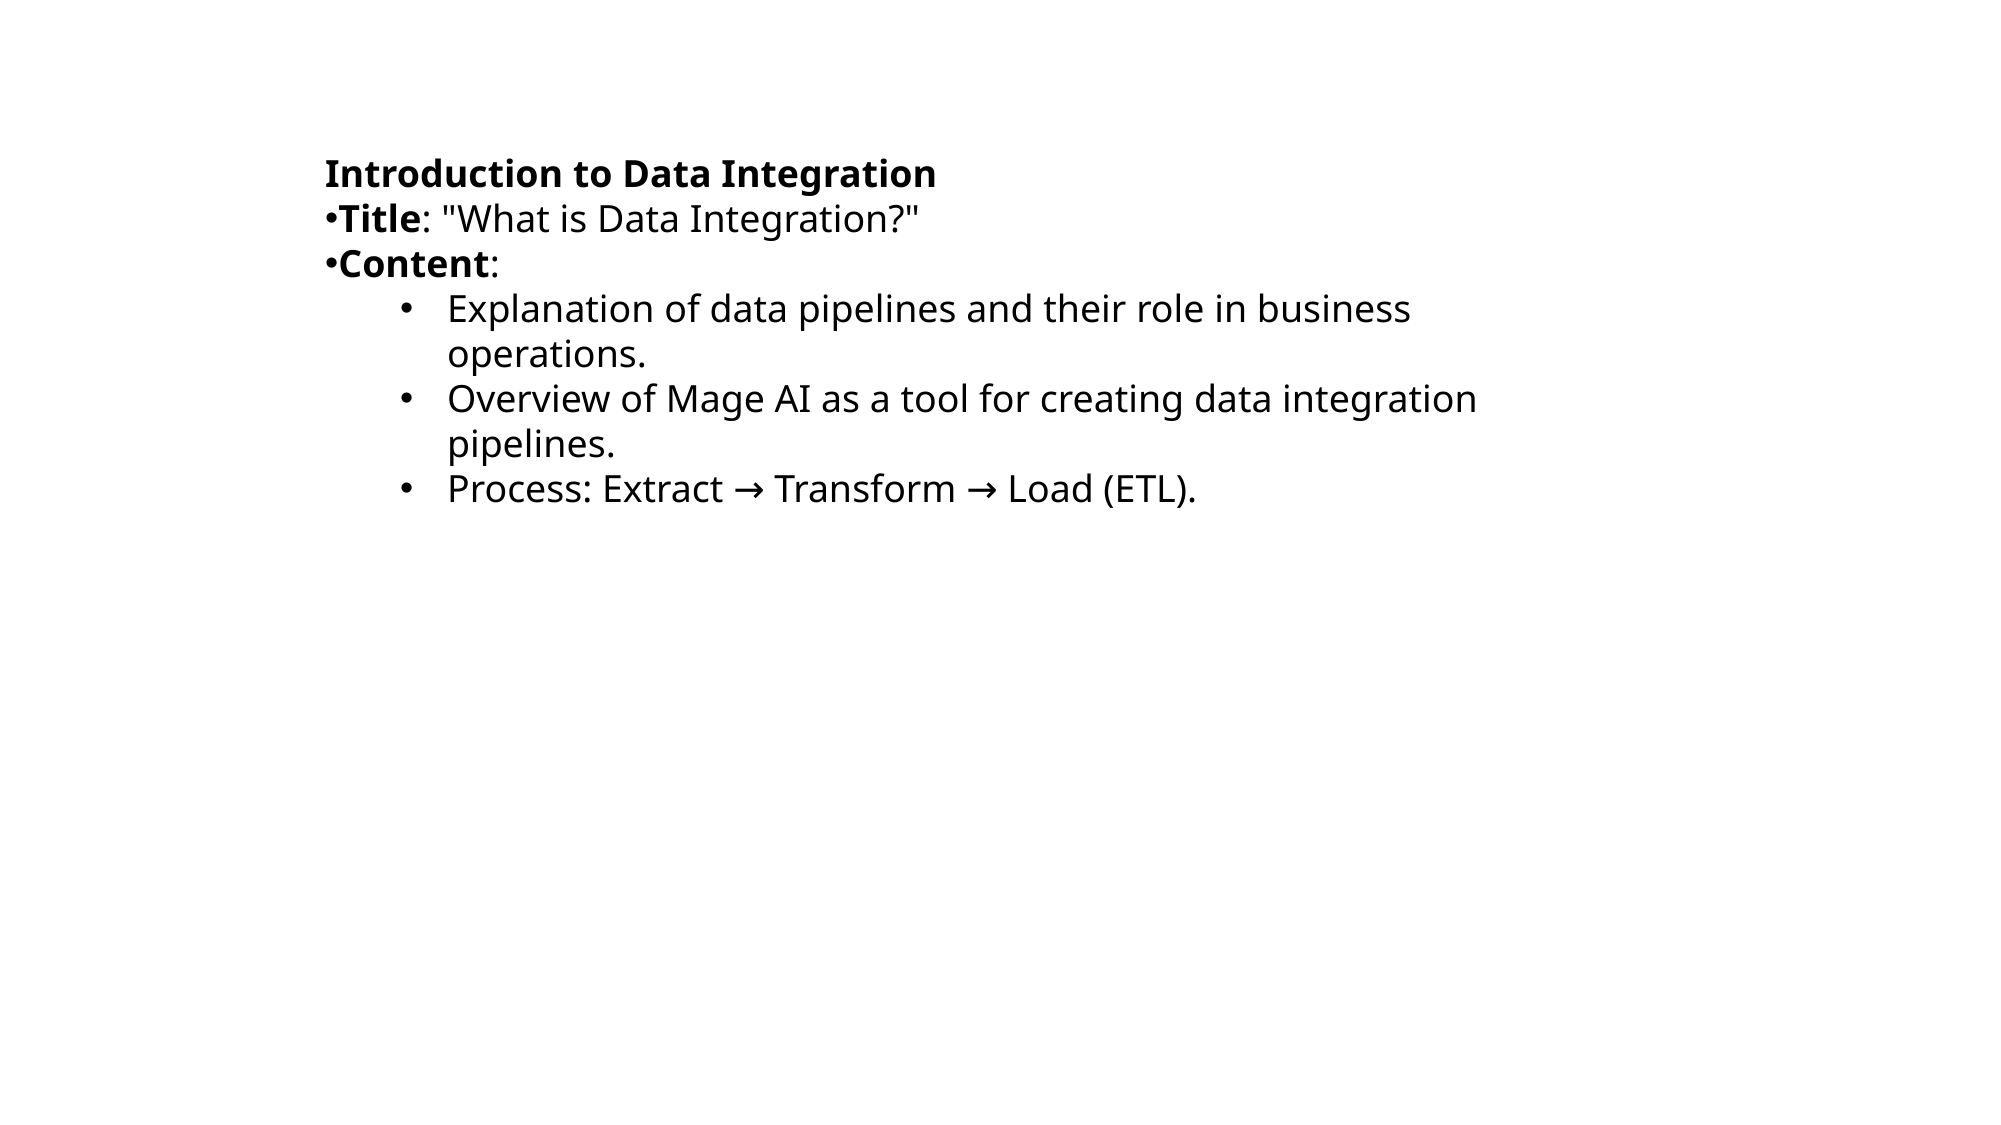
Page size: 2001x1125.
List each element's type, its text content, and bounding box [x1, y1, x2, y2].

text_box Introduction to Data Integration Title: "What is Data Integration?" Content: Explanation of data pipelines and their role in business operations. Overview of Mage AI as a tool for creating data integration pipelines. Process: Extract → Transform → Load (ETL). [310, 142, 1501, 518]
